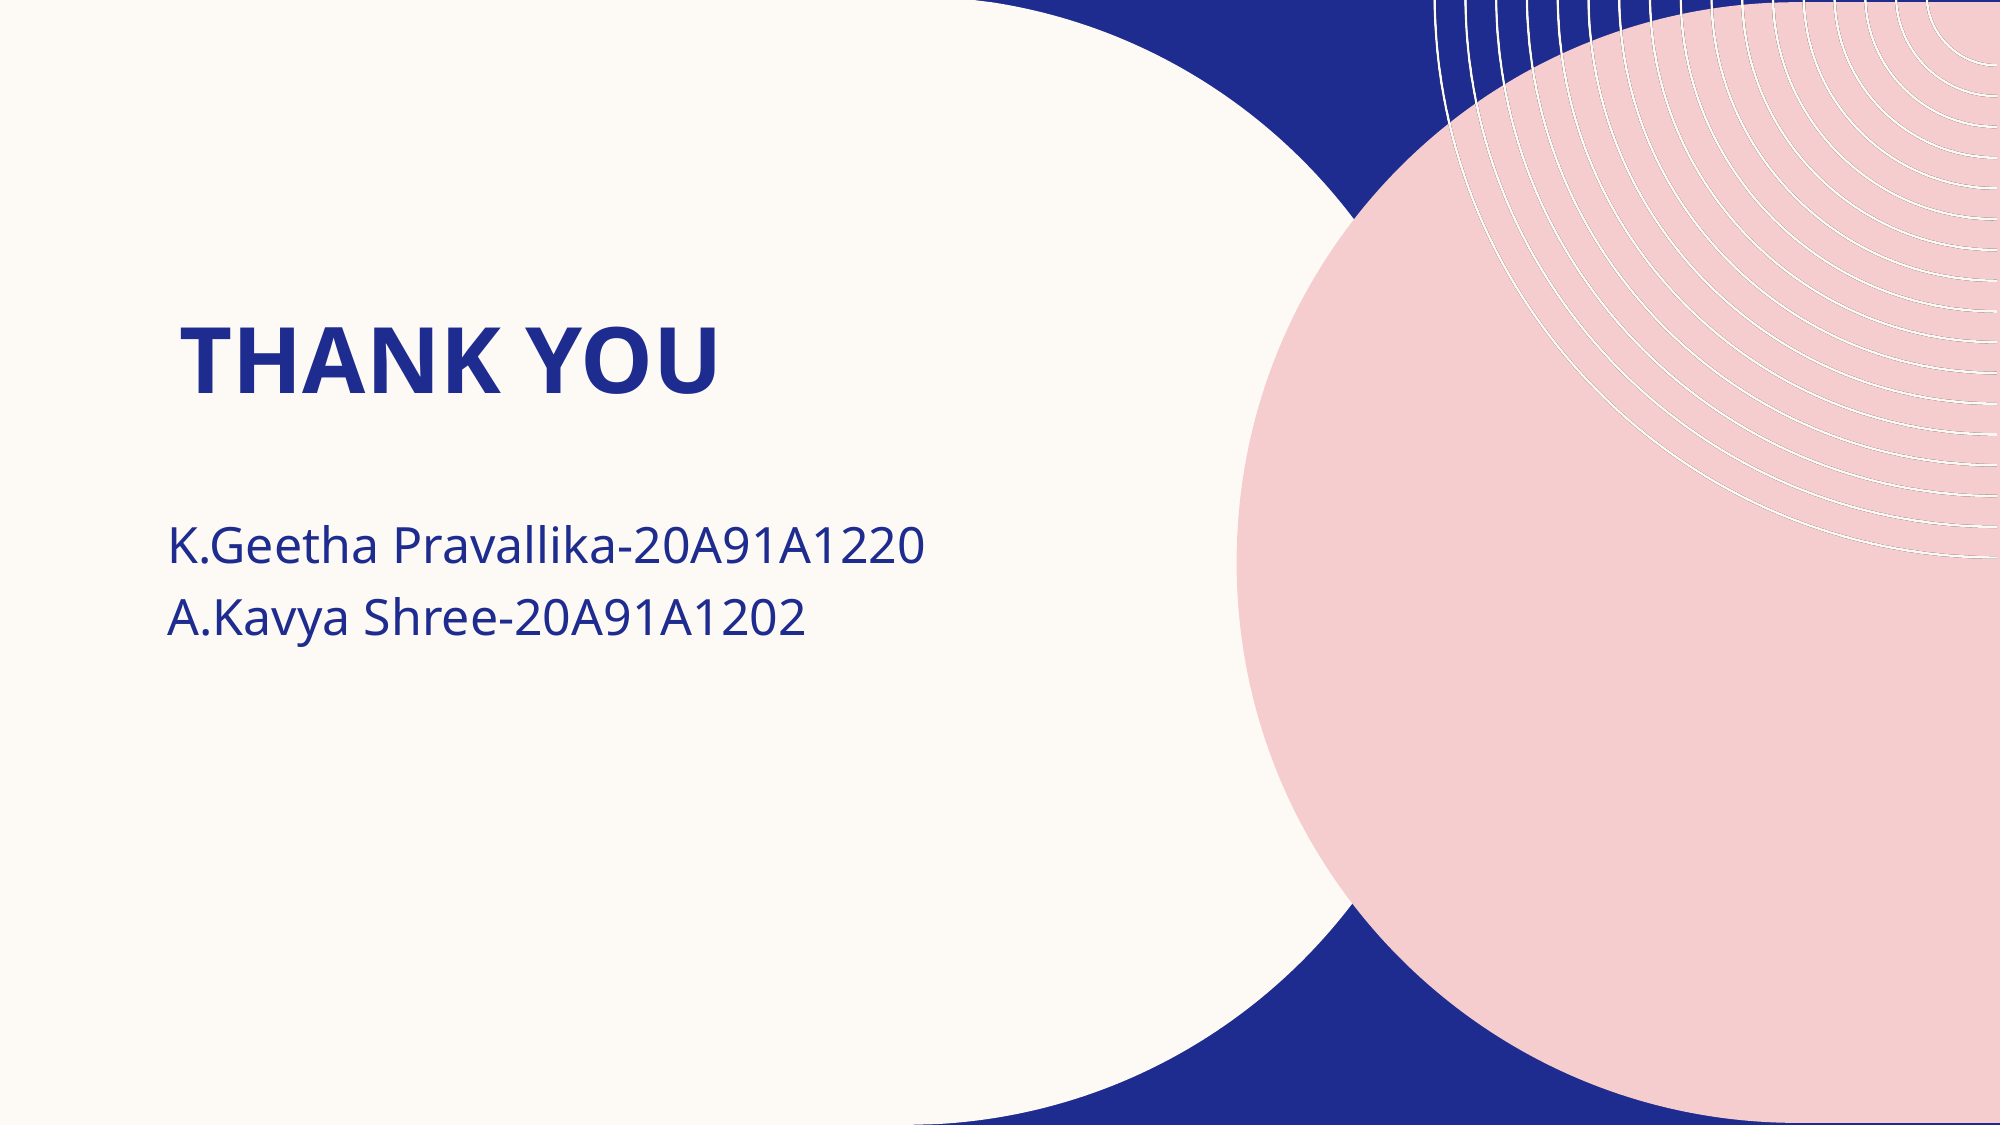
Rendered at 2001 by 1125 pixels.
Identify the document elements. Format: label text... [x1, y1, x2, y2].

title THANK YOU [164, 310, 849, 420]
picture [1433, 0, 1997, 559]
subtitle K.Geetha Pravallika-20A91A1220 A.Kavya Shree-20A91A1202 [152, 513, 989, 870]
